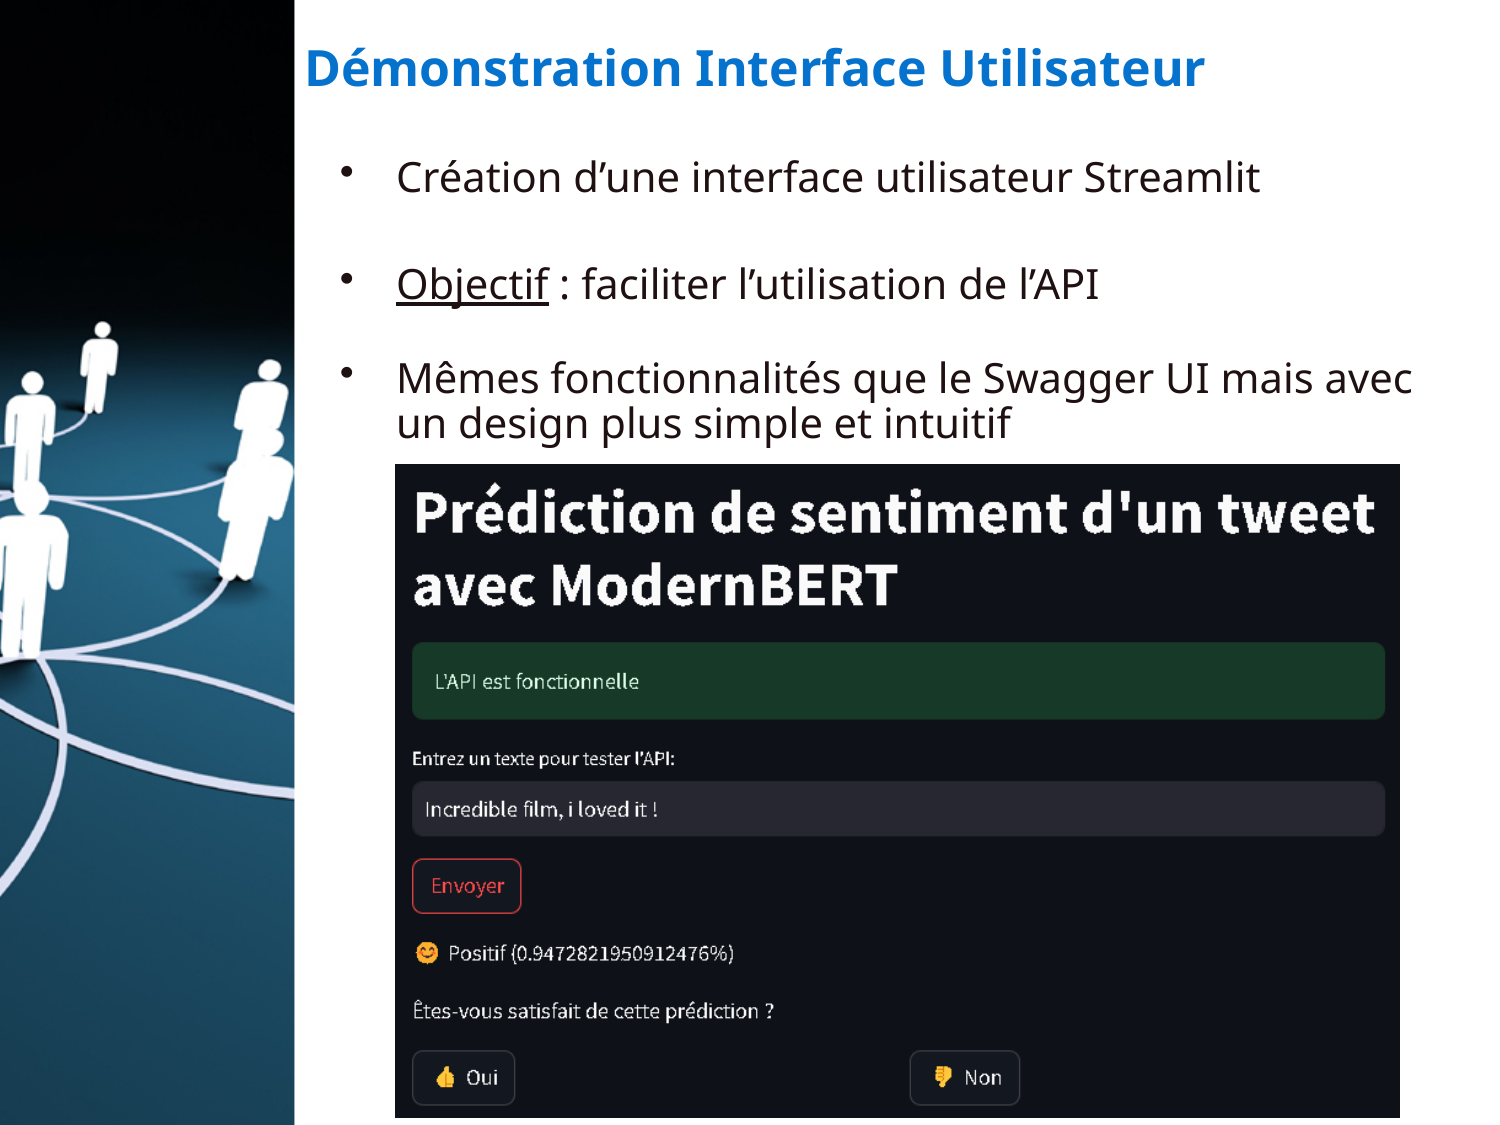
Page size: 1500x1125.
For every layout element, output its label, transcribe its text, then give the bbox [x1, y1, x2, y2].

title Démonstration Interface Utilisateur [289, 7, 1500, 126]
picture [0, 0, 1500, 1125]
list Création d’une interface utilisateur Streamlit Objectif : faciliter l’utilisation de l’API Mêmes fonctionnalités que le Swagger UI mais avec un design plus simple et intuitif [324, 149, 1471, 468]
